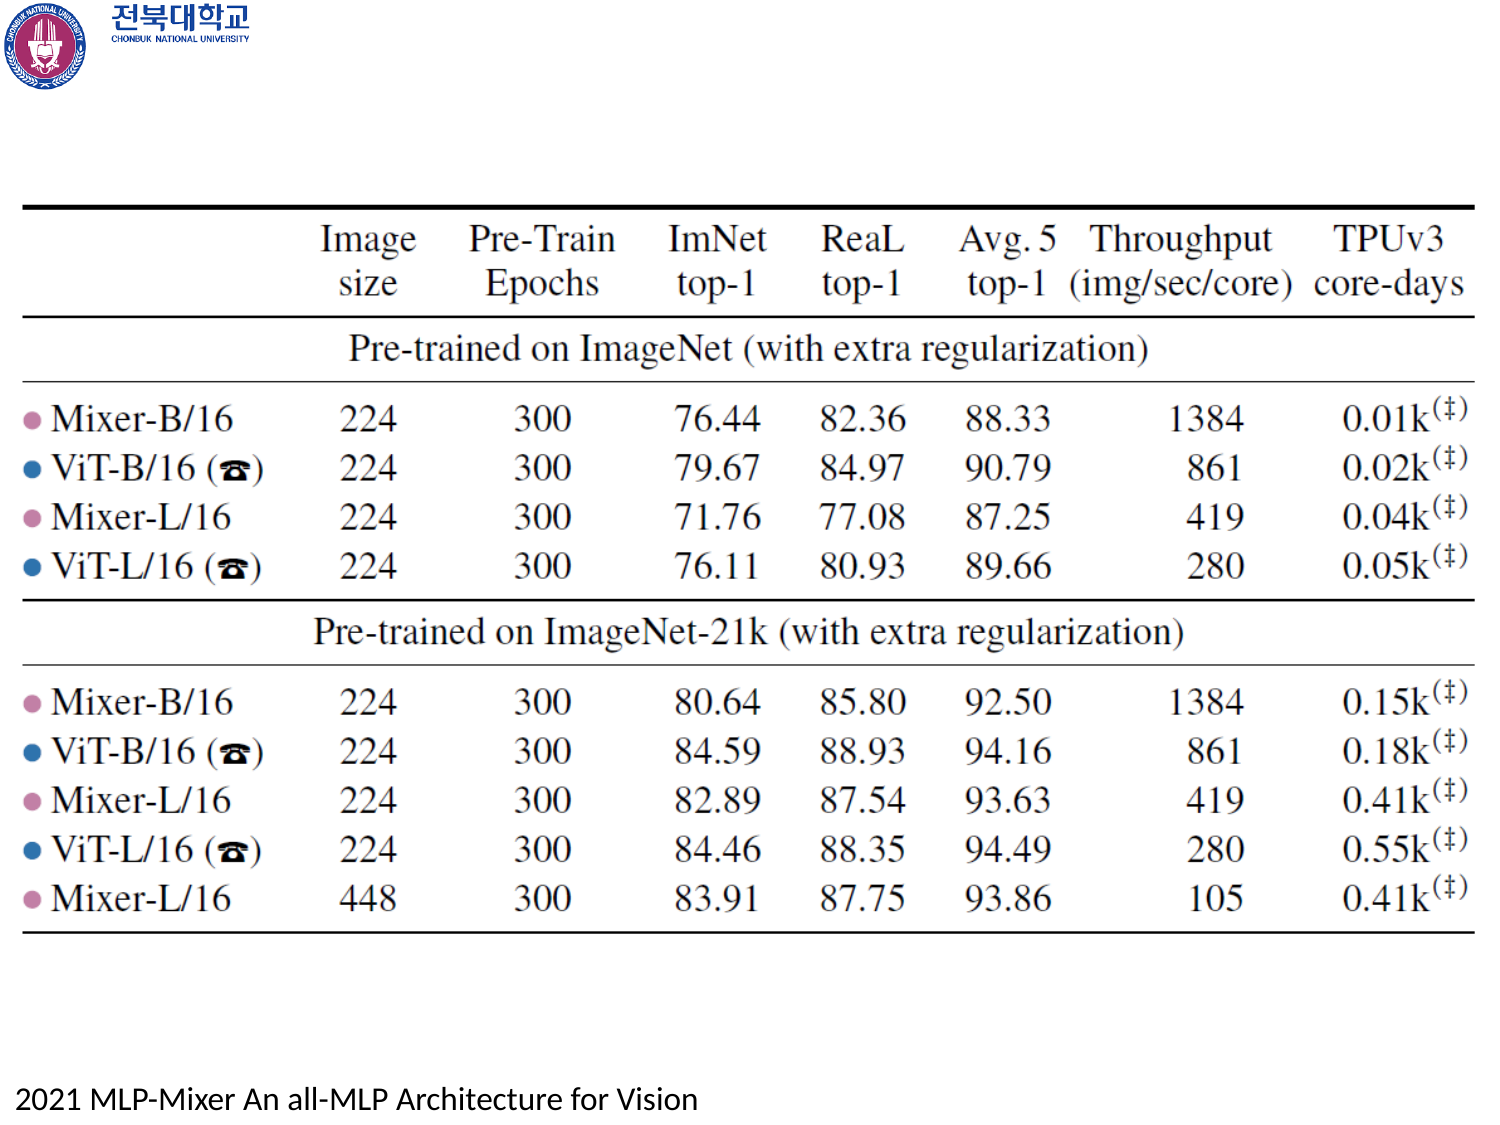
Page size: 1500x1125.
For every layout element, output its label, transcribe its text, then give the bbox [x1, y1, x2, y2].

picture [0, 181, 1500, 944]
text_box 2021 MLP-Mixer An all-MLP Architecture for Vision [0, 1069, 750, 1125]
picture [0, 0, 90, 92]
picture [103, 0, 257, 46]
